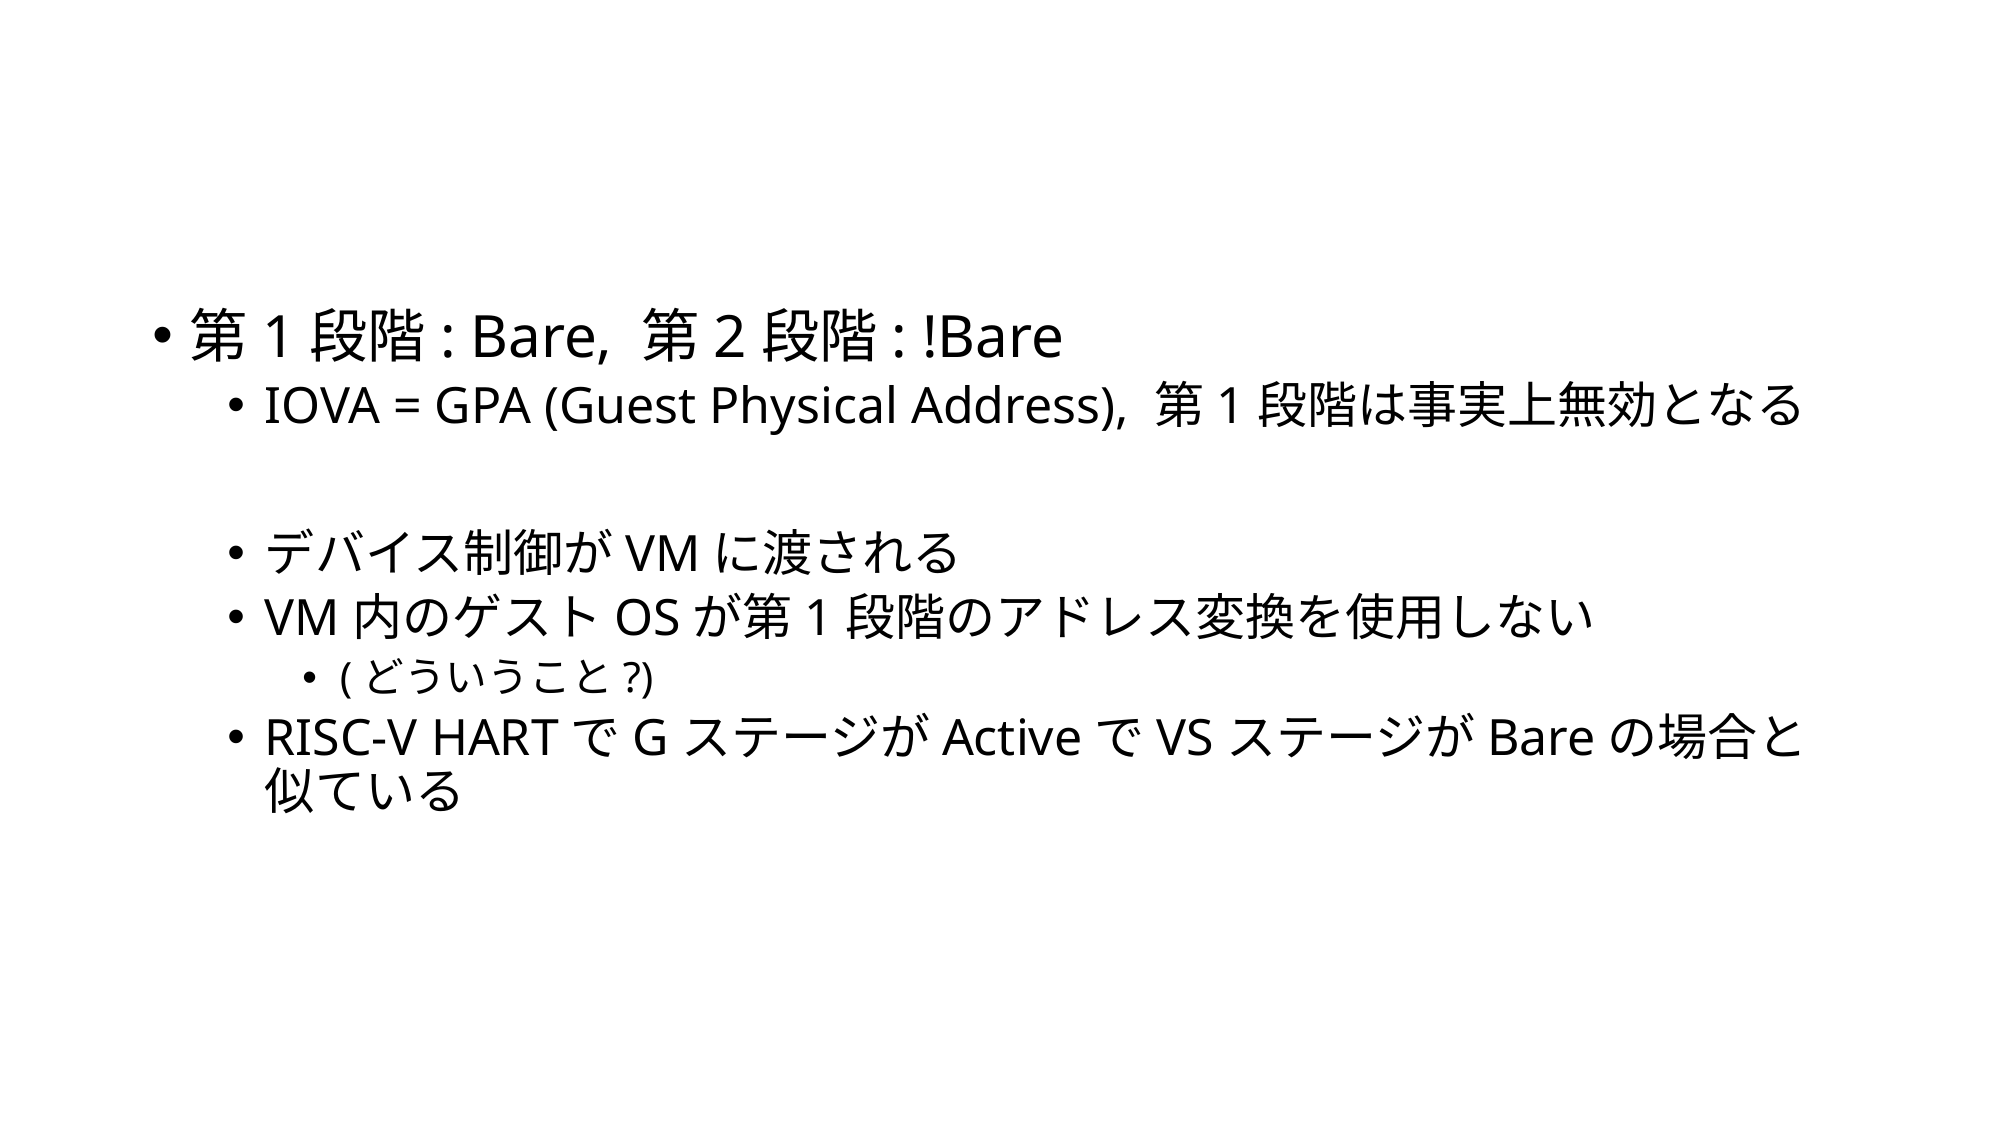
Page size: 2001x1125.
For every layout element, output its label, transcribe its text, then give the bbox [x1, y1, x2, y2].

list 第1段階: Bare, 第2段階: !Bare IOVA = GPA (Guest Physical Address), 第1段階は事実上無効となる デバイス制御がVMに渡される VM内のゲストOSが第1段階のアドレス変換を使用しない (どういうこと?) RISC-V HARTでGステージがActiveでVSステージがBareの場合と似ている [137, 299, 1863, 1014]
